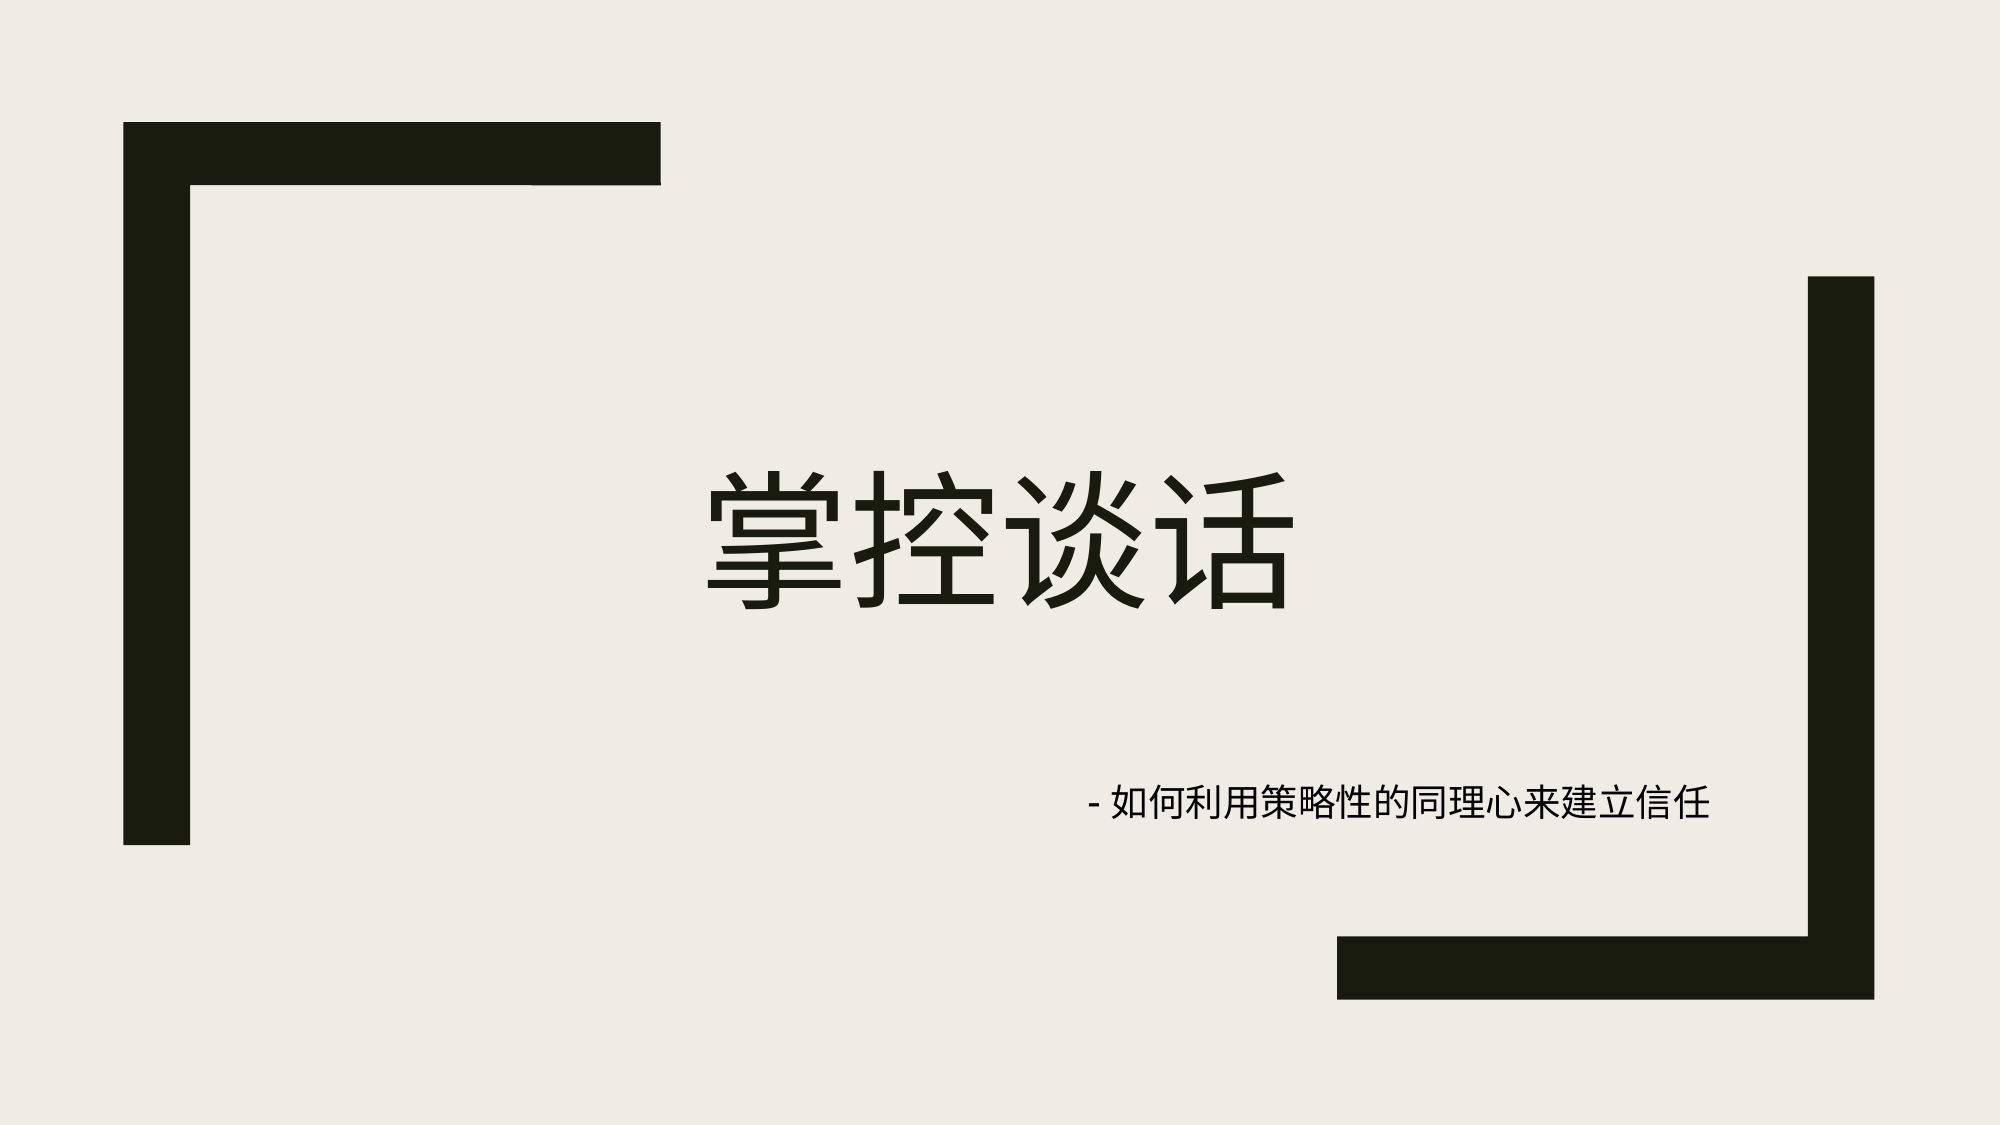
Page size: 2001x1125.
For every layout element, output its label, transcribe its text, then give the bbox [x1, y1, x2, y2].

text_box -如何利用策略性的同理心来建立信任 [1072, 767, 1726, 832]
title 掌控谈话 [314, 293, 1686, 638]
